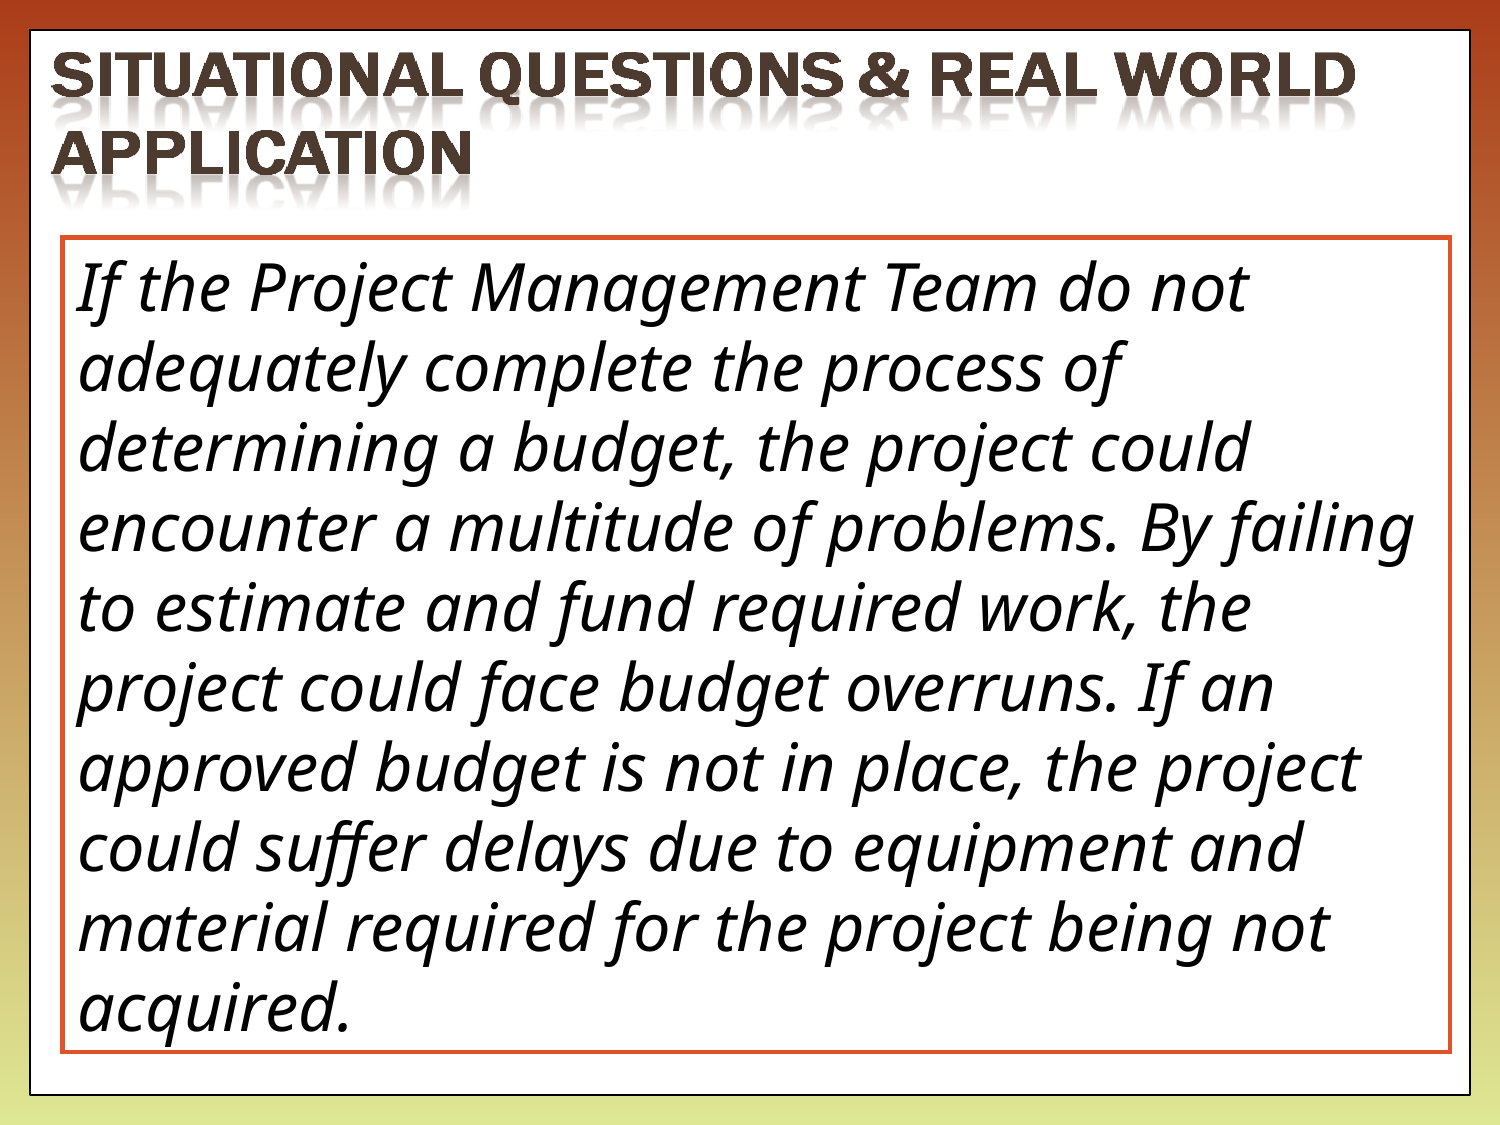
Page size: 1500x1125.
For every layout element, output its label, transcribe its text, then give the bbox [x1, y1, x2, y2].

text_box If the Project Management Team do not adequately complete the process of determining a budget, the project could encounter a multitude of problems. By failing to estimate and fund required work, the project could face budget overruns. If an approved budget is not in place, the project could suffer delays due to equipment and material required for the project being not acquired. [62, 262, 1450, 1053]
picture [5, 12, 1500, 252]
